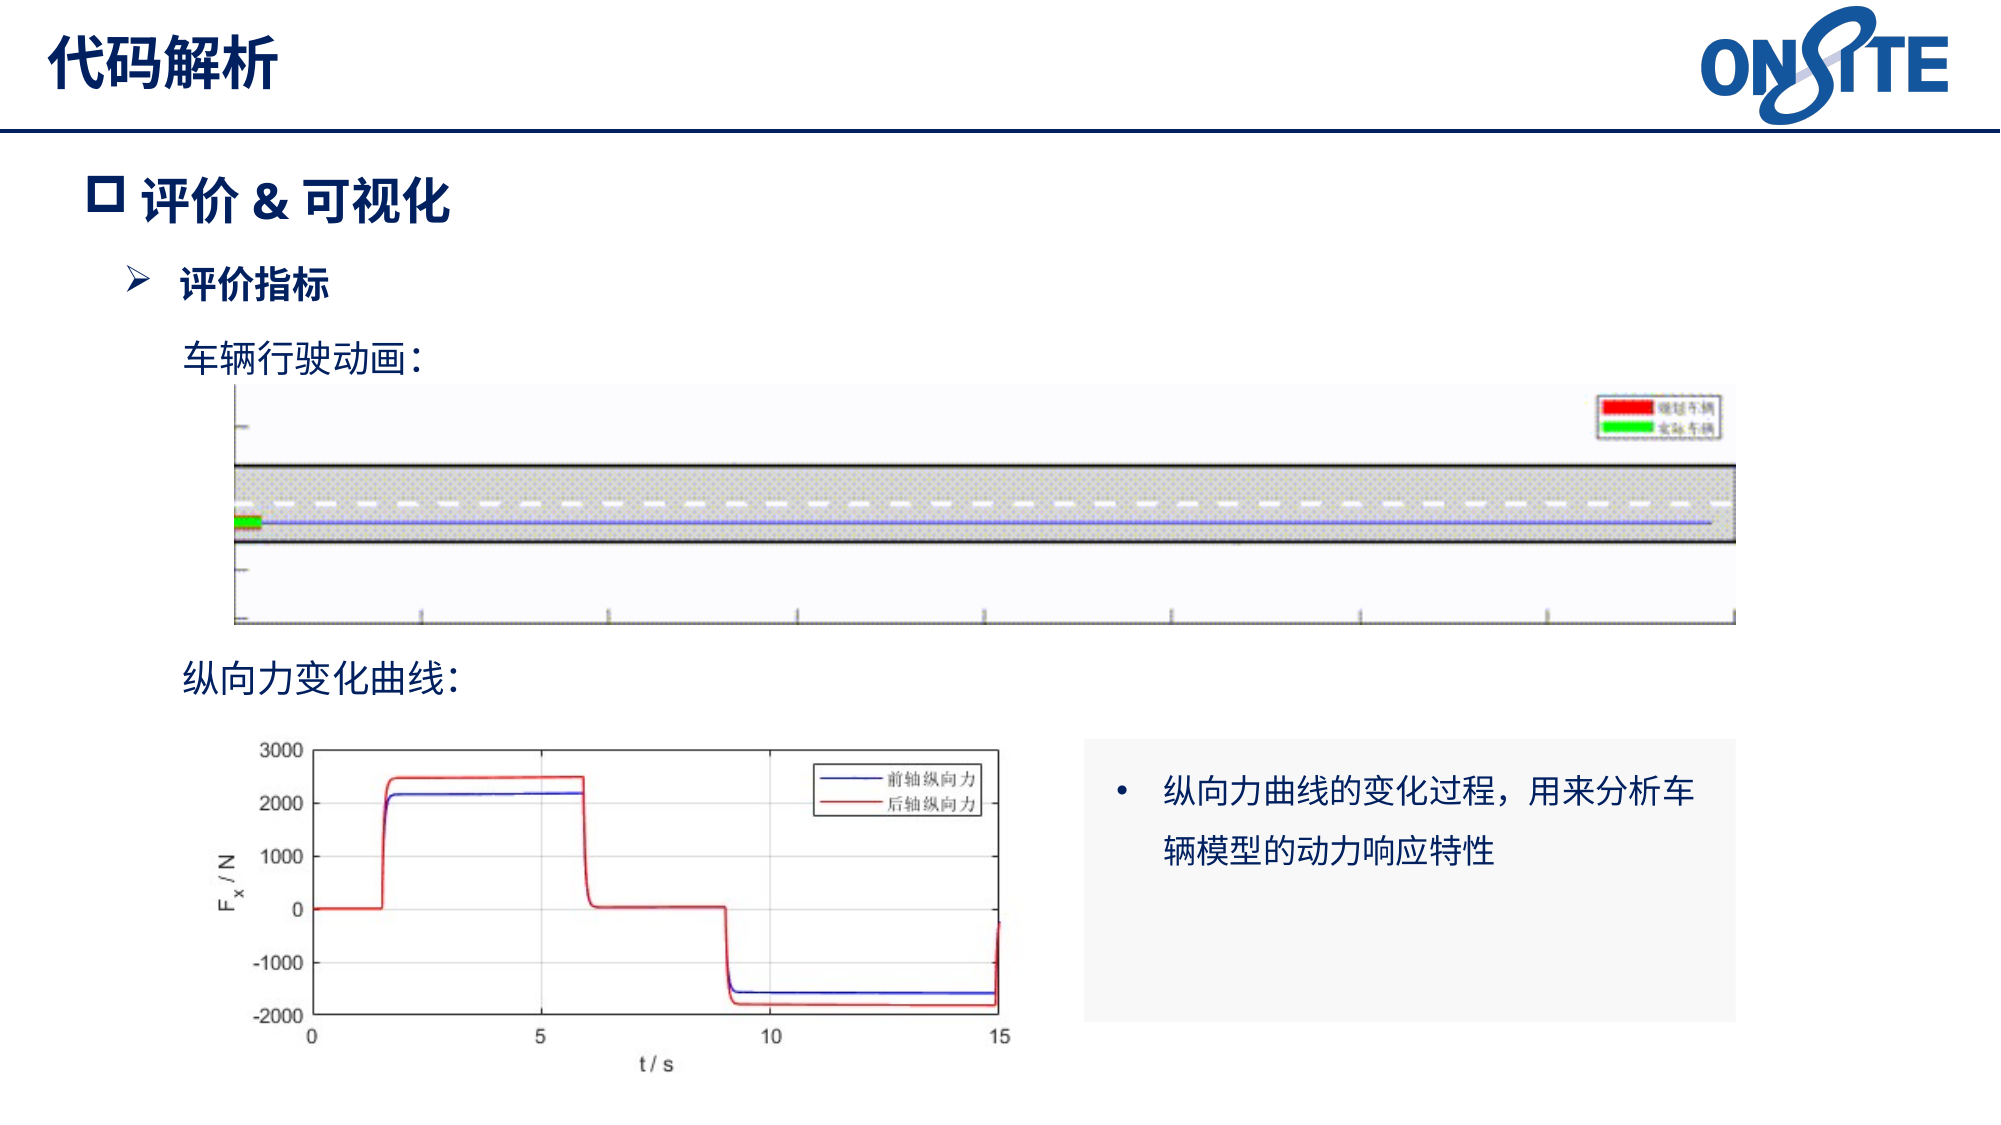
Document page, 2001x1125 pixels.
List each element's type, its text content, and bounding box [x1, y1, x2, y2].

text_box 纵向力变化曲线： [167, 624, 540, 708]
picture [197, 722, 1084, 1078]
text_box 评价指标 [108, 253, 547, 314]
text_box 车辆行驶动画： [167, 305, 540, 388]
text_box 代码解析 [32, 25, 1463, 107]
text_box [1084, 738, 1737, 1023]
picture [1701, 6, 1948, 125]
title 评价&可视化 [68, 162, 746, 245]
picture [234, 384, 1736, 625]
text_box 纵向力曲线的变化过程，用来分析车辆模型的动力响应特性 [1101, 743, 1736, 984]
